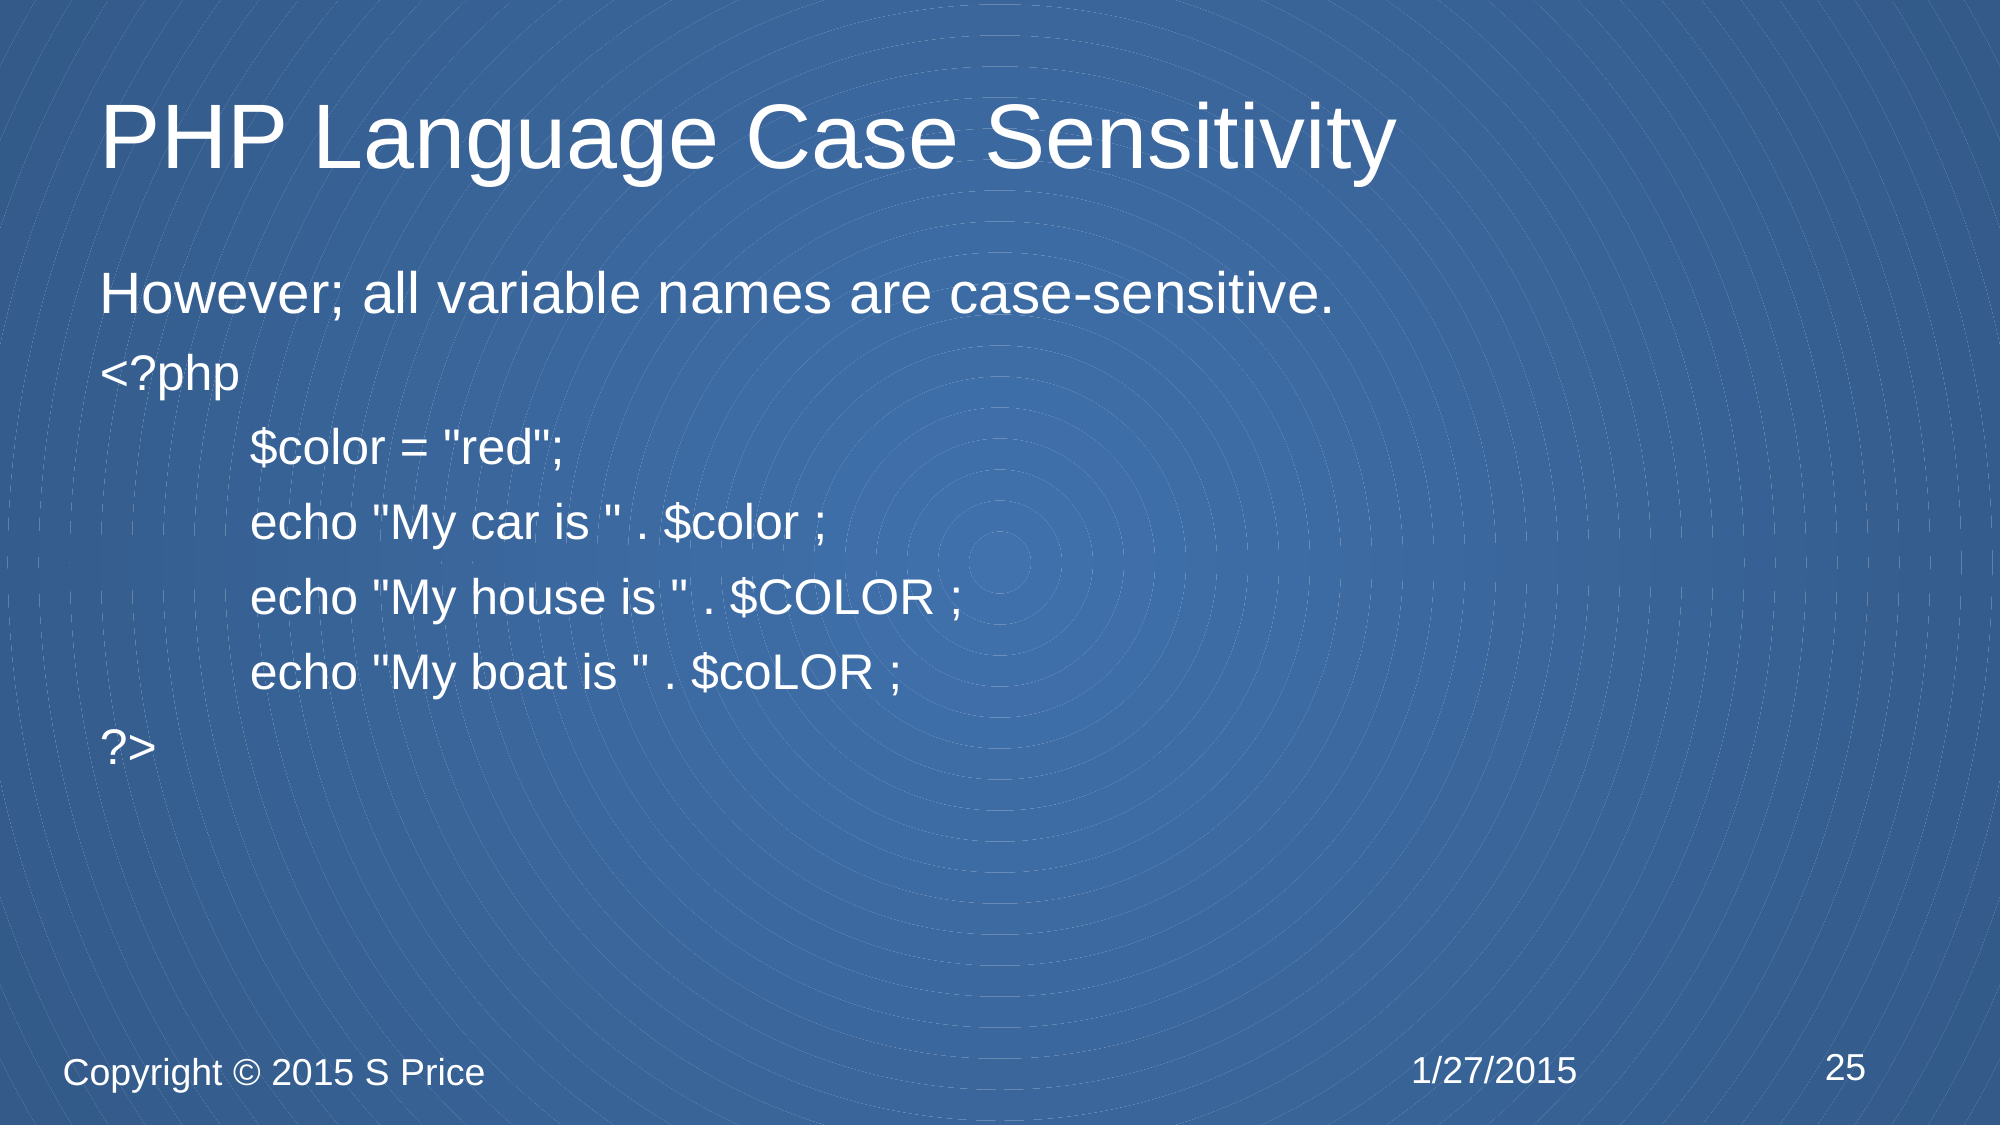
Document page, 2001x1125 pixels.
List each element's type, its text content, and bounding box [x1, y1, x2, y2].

footer Copyright © 2015 S Price [48, 1039, 1397, 1101]
slide_number 25 [1810, 1034, 1901, 1097]
subtitle However; all variable names are case-sensitive. <?php $color = "red"; echo "My car is " . $color ; echo "My house is " . $COLOR ; echo "My boat is " . $coLOR ; ?> [99, 263, 1900, 916]
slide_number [1396, 1038, 1659, 1100]
title PHP Language Case Sensitivity [99, 44, 1900, 233]
